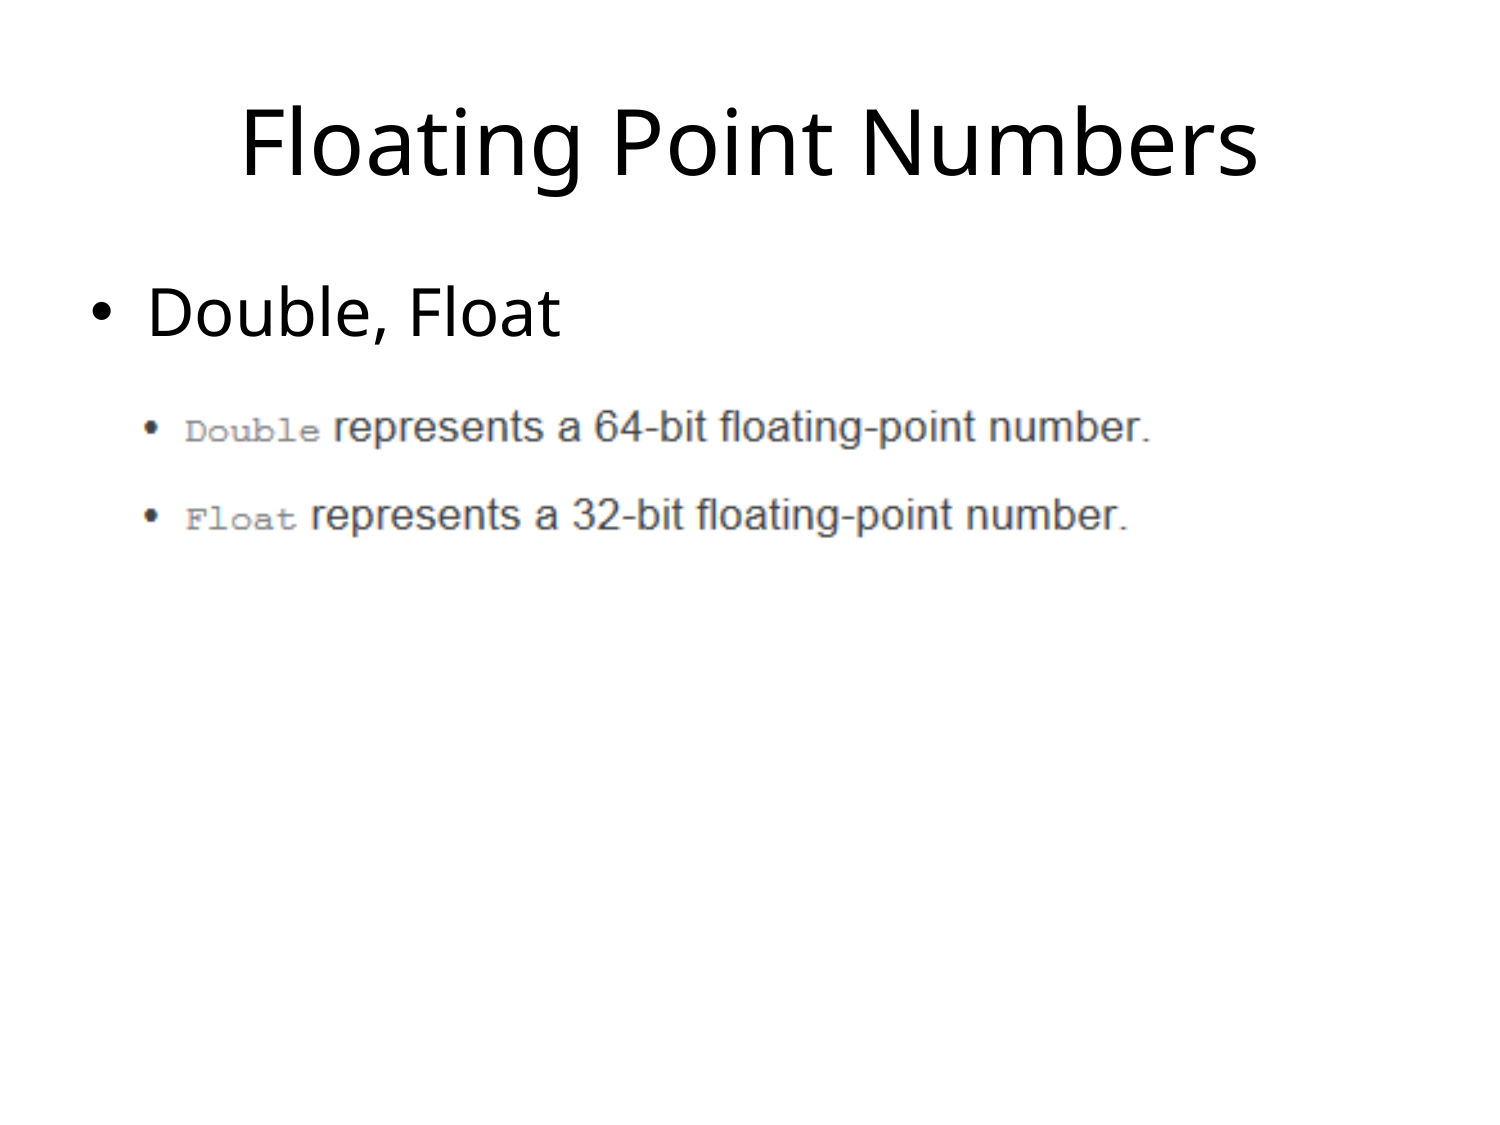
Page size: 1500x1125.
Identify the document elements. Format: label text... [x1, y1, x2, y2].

title Floating Point Numbers [75, 45, 1425, 233]
picture [111, 380, 1187, 551]
list Double, Float [75, 262, 1425, 1005]
